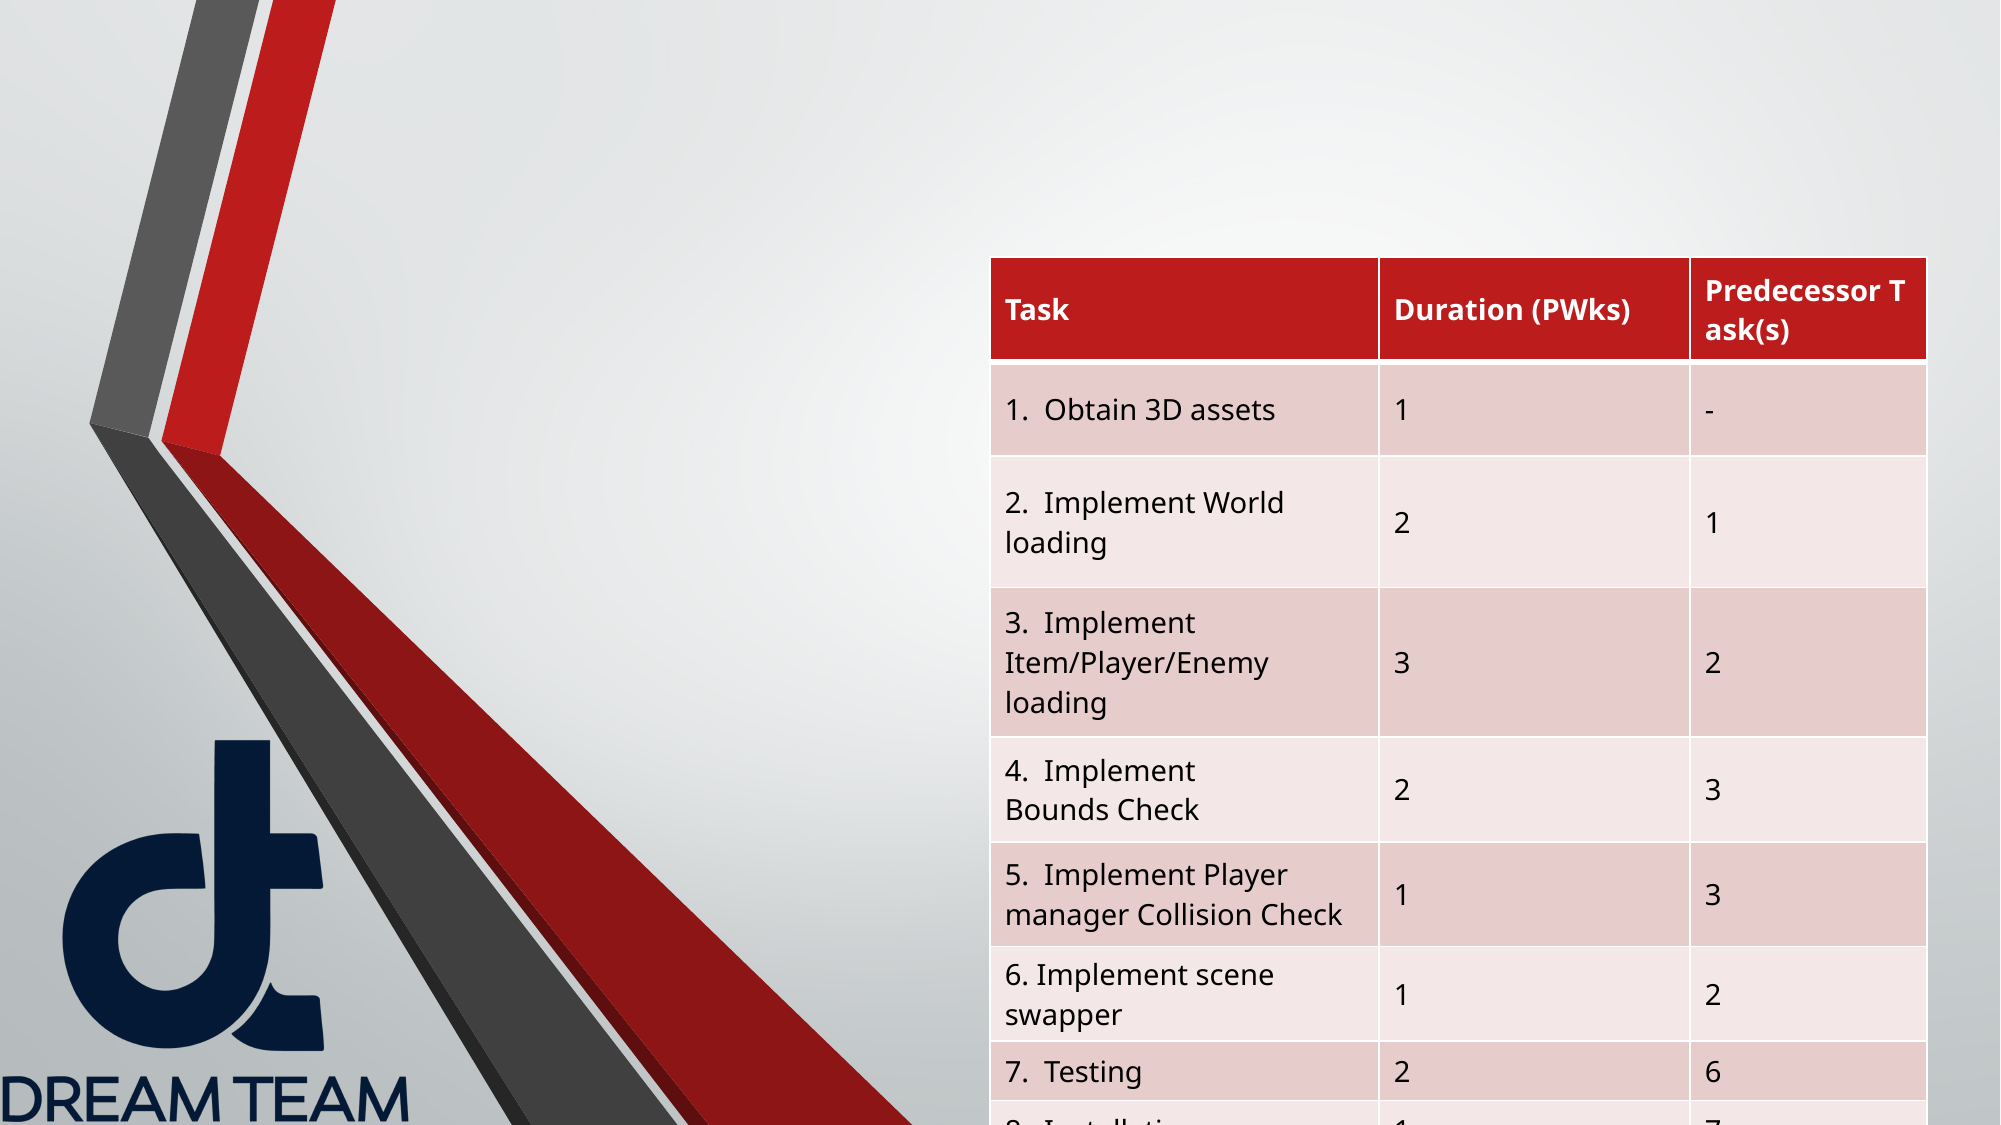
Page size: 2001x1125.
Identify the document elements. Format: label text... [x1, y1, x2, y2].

picture [0, 725, 411, 1125]
table_cell 2. Implement World loading [991, 457, 1378, 587]
subtitle [535, 232, 1682, 460]
table_cell 2​ [1380, 738, 1689, 841]
table_cell 1​ [1691, 457, 1926, 587]
table_cell 7 [1691, 1101, 1926, 1125]
table_cell 1 [1380, 947, 1689, 1040]
table_header Predecessor Task(s)​ [1691, 258, 1926, 359]
table_cell 5. Implement Player manager Collision Check​ [991, 843, 1378, 946]
table_cell 1​ [1380, 365, 1689, 455]
table_header Task​ [991, 258, 1378, 359]
table_cell 4. Implement Bounds Check​ [991, 738, 1378, 841]
table_cell 3​ [1691, 843, 1926, 946]
table_header Duration (PWks)​ [1380, 258, 1689, 359]
table_cell 2 [1380, 1042, 1689, 1100]
title Level Design [404, 227, 1812, 232]
table_cell 6 [1691, 1042, 1926, 1100]
table_cell 2 [1691, 947, 1926, 1040]
table_cell 7. Testing [991, 1042, 1378, 1100]
table_cell 3. Implement Item/Player/Enemy loading [991, 588, 1378, 736]
table_cell 6. Implement scene swapper [991, 947, 1378, 1040]
table_cell 3​ [1691, 738, 1926, 841]
table_cell 1. Obtain 3D assets [991, 365, 1378, 455]
table_cell 2​ [1691, 588, 1926, 736]
table_cell 1​ [1380, 843, 1689, 946]
table_cell 8. Installation [991, 1101, 1378, 1125]
table_cell 1 [1380, 1101, 1689, 1125]
table_cell -​ [1691, 365, 1926, 455]
table_cell 3 [1380, 588, 1689, 736]
table_cell 2​ [1380, 457, 1689, 587]
